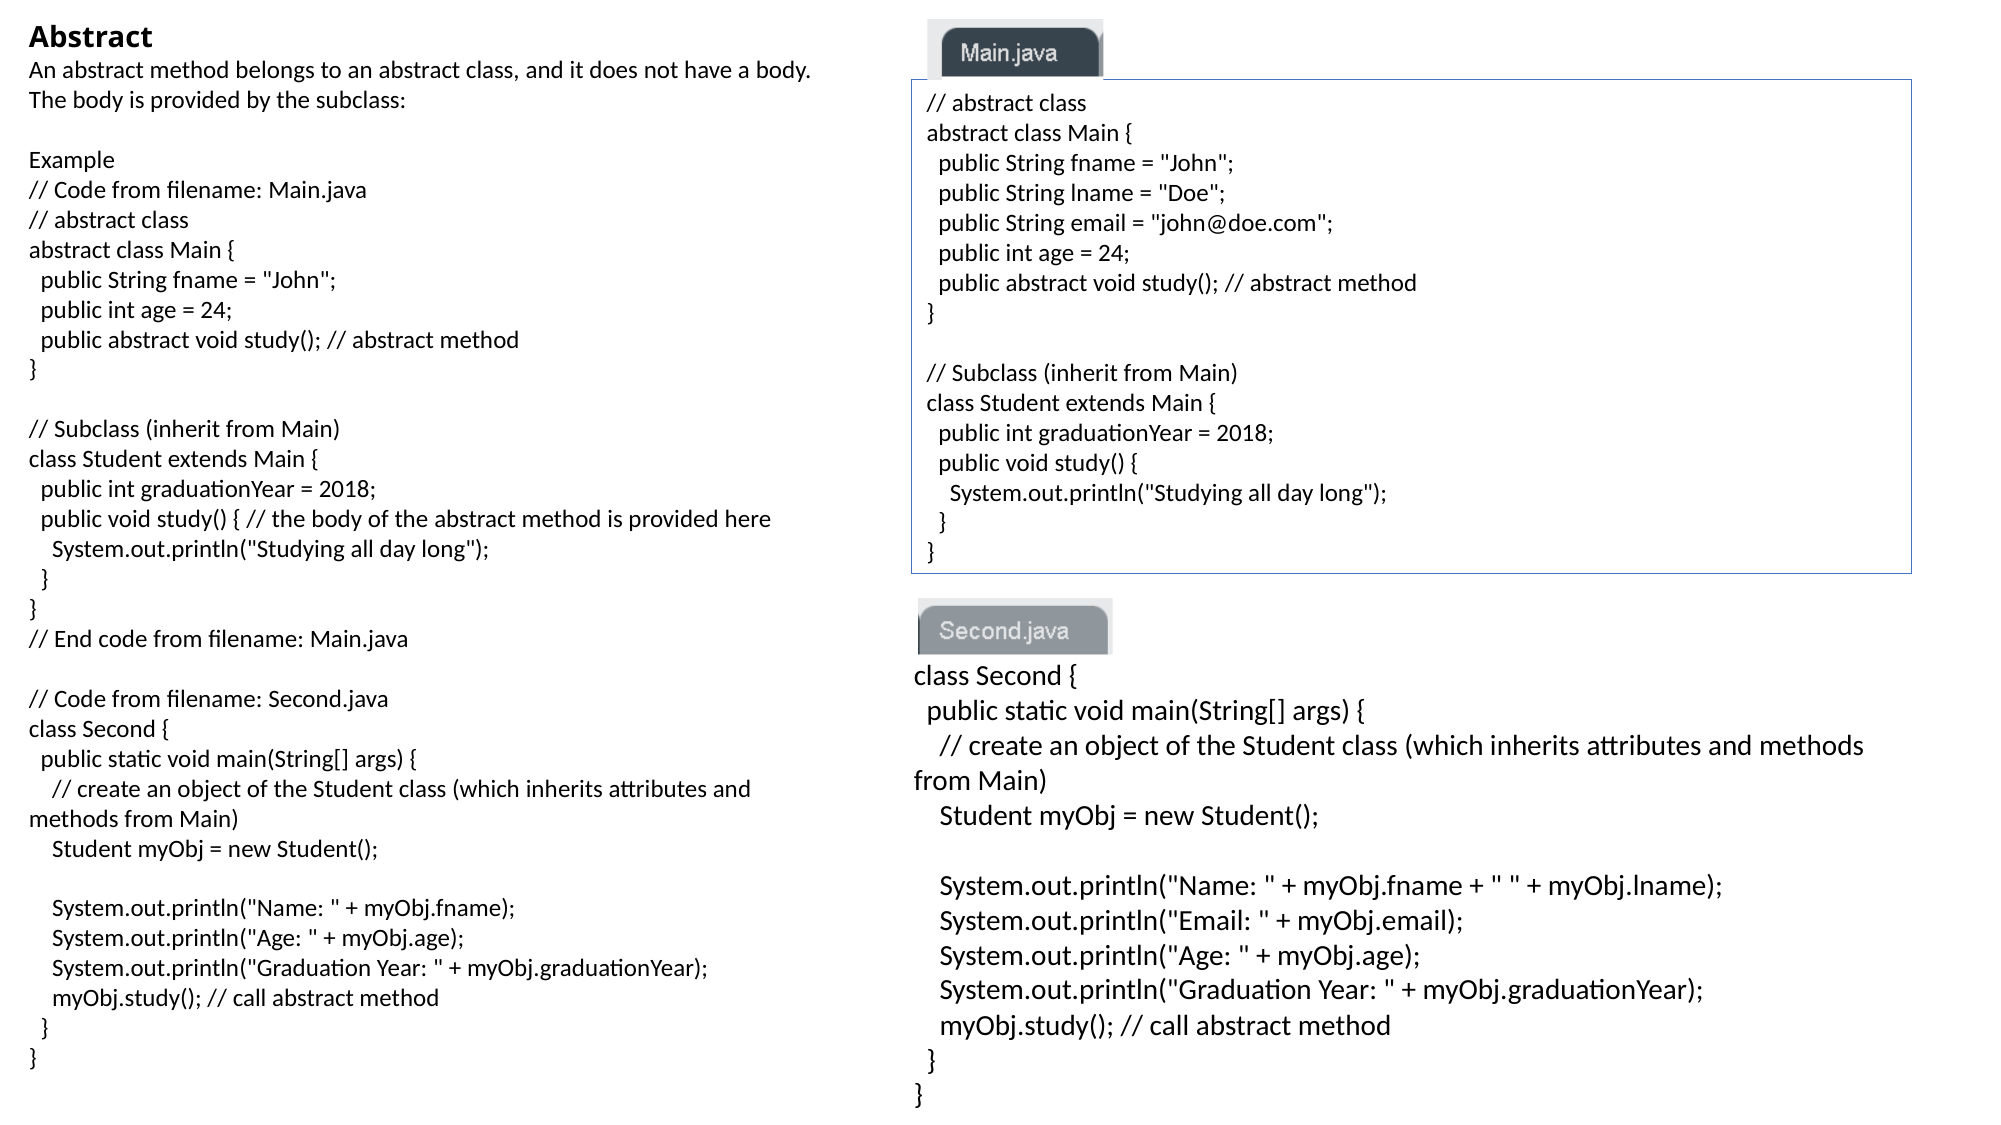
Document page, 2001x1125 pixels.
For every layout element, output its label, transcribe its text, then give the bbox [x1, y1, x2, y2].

text_box // abstract class abstract class Main { public String fname = "John"; public String lname = "Doe"; public String email = "john@doe.com"; public int age = 24; public abstract void study(); // abstract method } // Subclass (inherit from Main) class Student extends Main { public int graduationYear = 2018; public void study() { System.out.println("Studying all day long"); } } [911, 79, 1912, 574]
text_box Abstract An abstract method belongs to an abstract class, and it does not have a body. The body is provided by the subclass: Example // Code from filename: Main.java // abstract class abstract class Main { public String fname = "John"; public int age = 24; public abstract void study(); // abstract method } // Subclass (inherit from Main) class Student extends Main { public int graduationYear = 2018; public void study() { // the body of the abstract method is provided here System.out.println("Studying all day long"); } } // End code from filename: Main.java // Code from filename: Second.java class Second { public static void main(String[] args) { // create an object of the Student class (which inherits attributes and methods from Main) Student myObj = new Student(); System.out.println("Name: " + myObj.fname); System.out.println("Age: " + myObj.age); System.out.println("Graduation Year: " + myObj.graduationYear); myObj.study(); // call abstract method } } [14, 11, 830, 1079]
picture [927, 19, 1104, 80]
picture [918, 598, 1113, 661]
text_box class Second { public static void main(String[] args) { // create an object of the Student class (which inherits attributes and methods from Main) Student myObj = new Student(); System.out.println("Name: " + myObj.fname + " " + myObj.lname); System.out.println("Email: " + myObj.email); System.out.println("Age: " + myObj.age); System.out.println("Graduation Year: " + myObj.graduationYear); myObj.study(); // call abstract method } } [898, 648, 1899, 1119]
